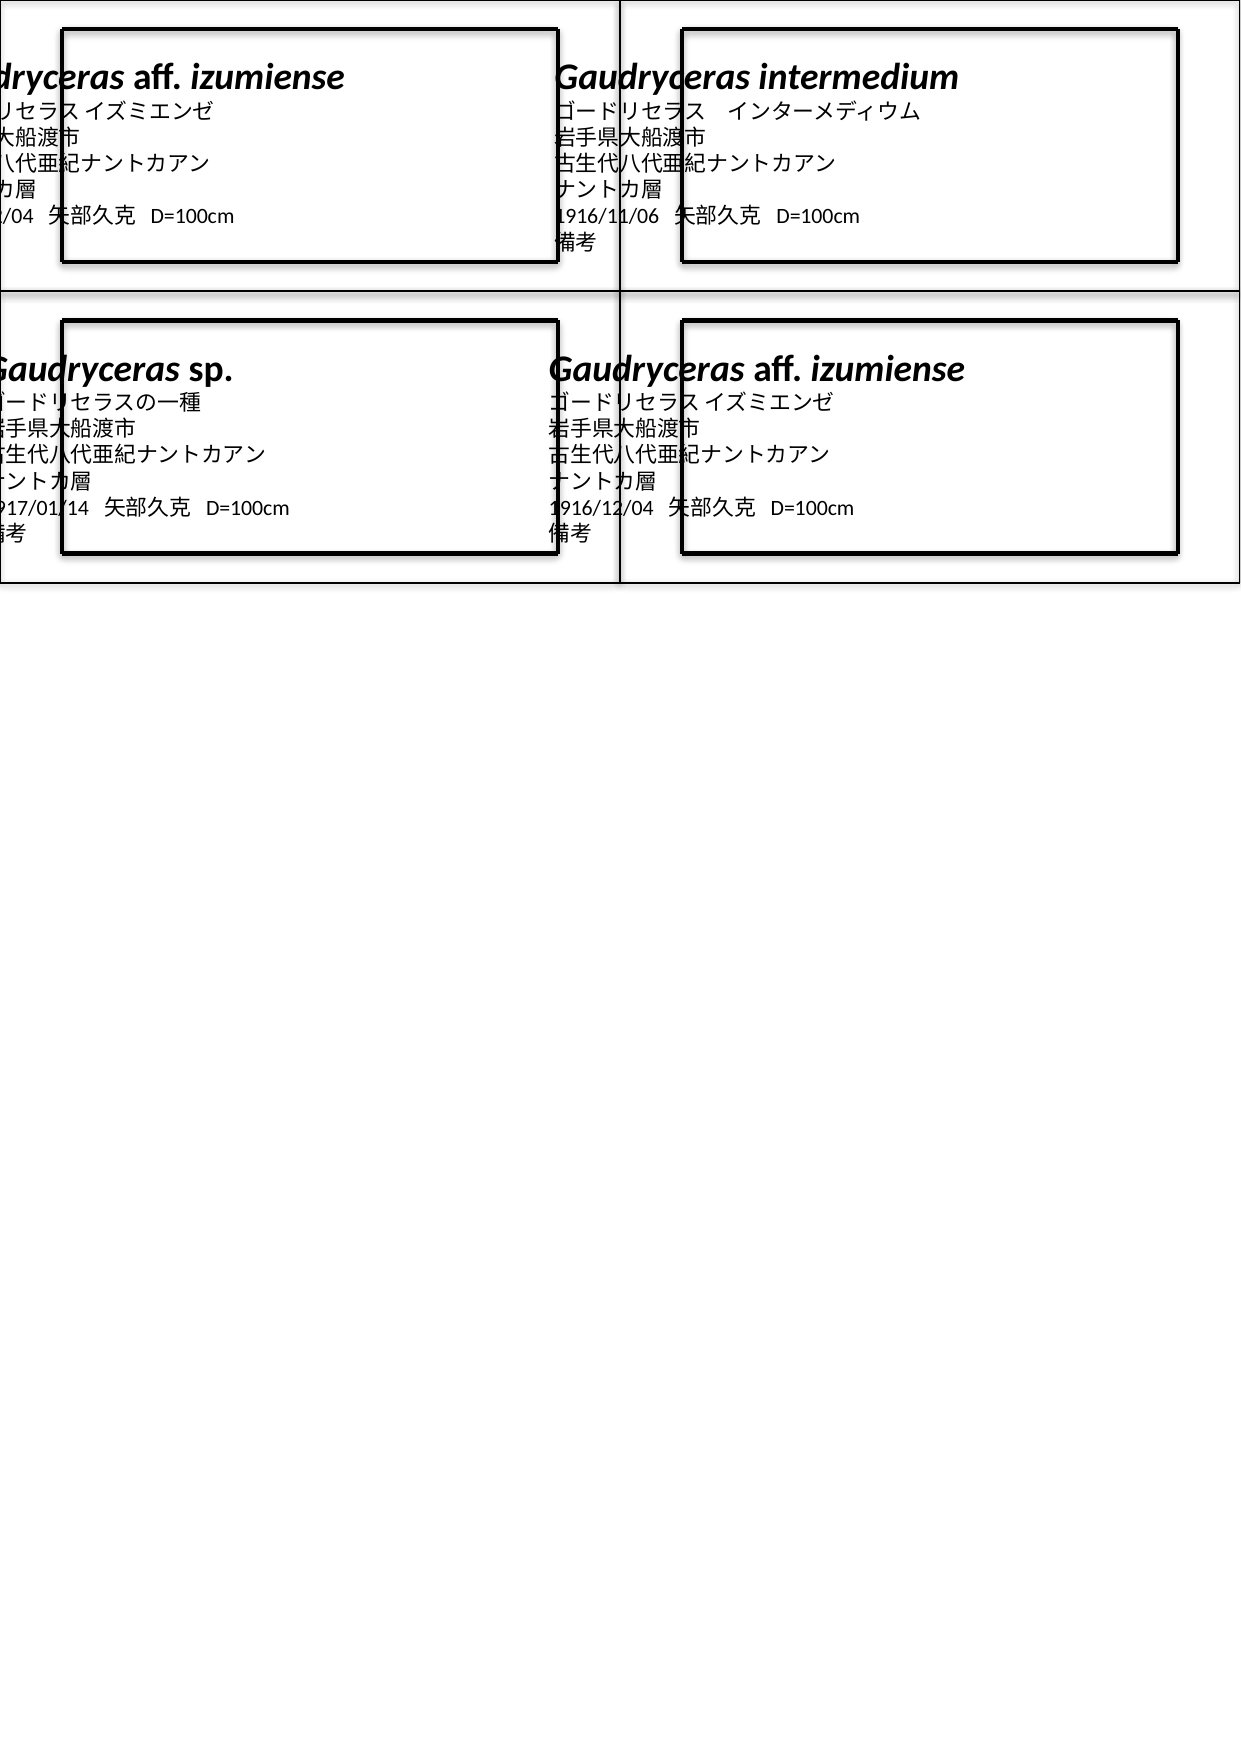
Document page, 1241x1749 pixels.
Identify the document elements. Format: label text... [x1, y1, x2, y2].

text_box Gaudryceras aff. izumiense ゴードリセラス イズミエンゼ 岩手県大船渡市 古生代八代亜紀ナントカアン ナントカ層 1916/12/04 矢部久克 D=100cm 備考 [626, 302, 980, 554]
text_box Gaudryceras sp. ゴードリセラスの一種 岩手県大船渡市 古生代八代亜紀ナントカアン ナントカ層 1917/01/14 矢部久克 D=100cm 備考 [6, 302, 305, 554]
text_box Gaudryceras intermedium ゴードリセラス インターメディウム 岩手県大船渡市 古生代八代亜紀ナントカアン ナントカ層 1916/11/06 矢部久克 D=100cm 備考 [626, 10, 975, 262]
text_box Gaudryceras aff. izumiense ゴードリセラス イズミエンゼ 岩手県大船渡市 古生代八代亜紀ナントカアン ナントカ層 1916/12/04 矢部久克 D=100cm 備考 [6, 10, 360, 262]
text_box Gaudryceras intermedium ゴードリセラス インターメディウム 岩手県大船渡市 古生代八代亜紀ナントカアン ナントカ層 1916/11/06 矢部久克 D=100cm 備考 [539, 9, 613, 262]
text_box Gaudryceras aff. izumiense ゴードリセラス イズミエンゼ 岩手県大船渡市 古生代八代亜紀ナントカアン ナントカ層 1916/12/04 矢部久克 D=100cm 備考 [534, 300, 613, 554]
